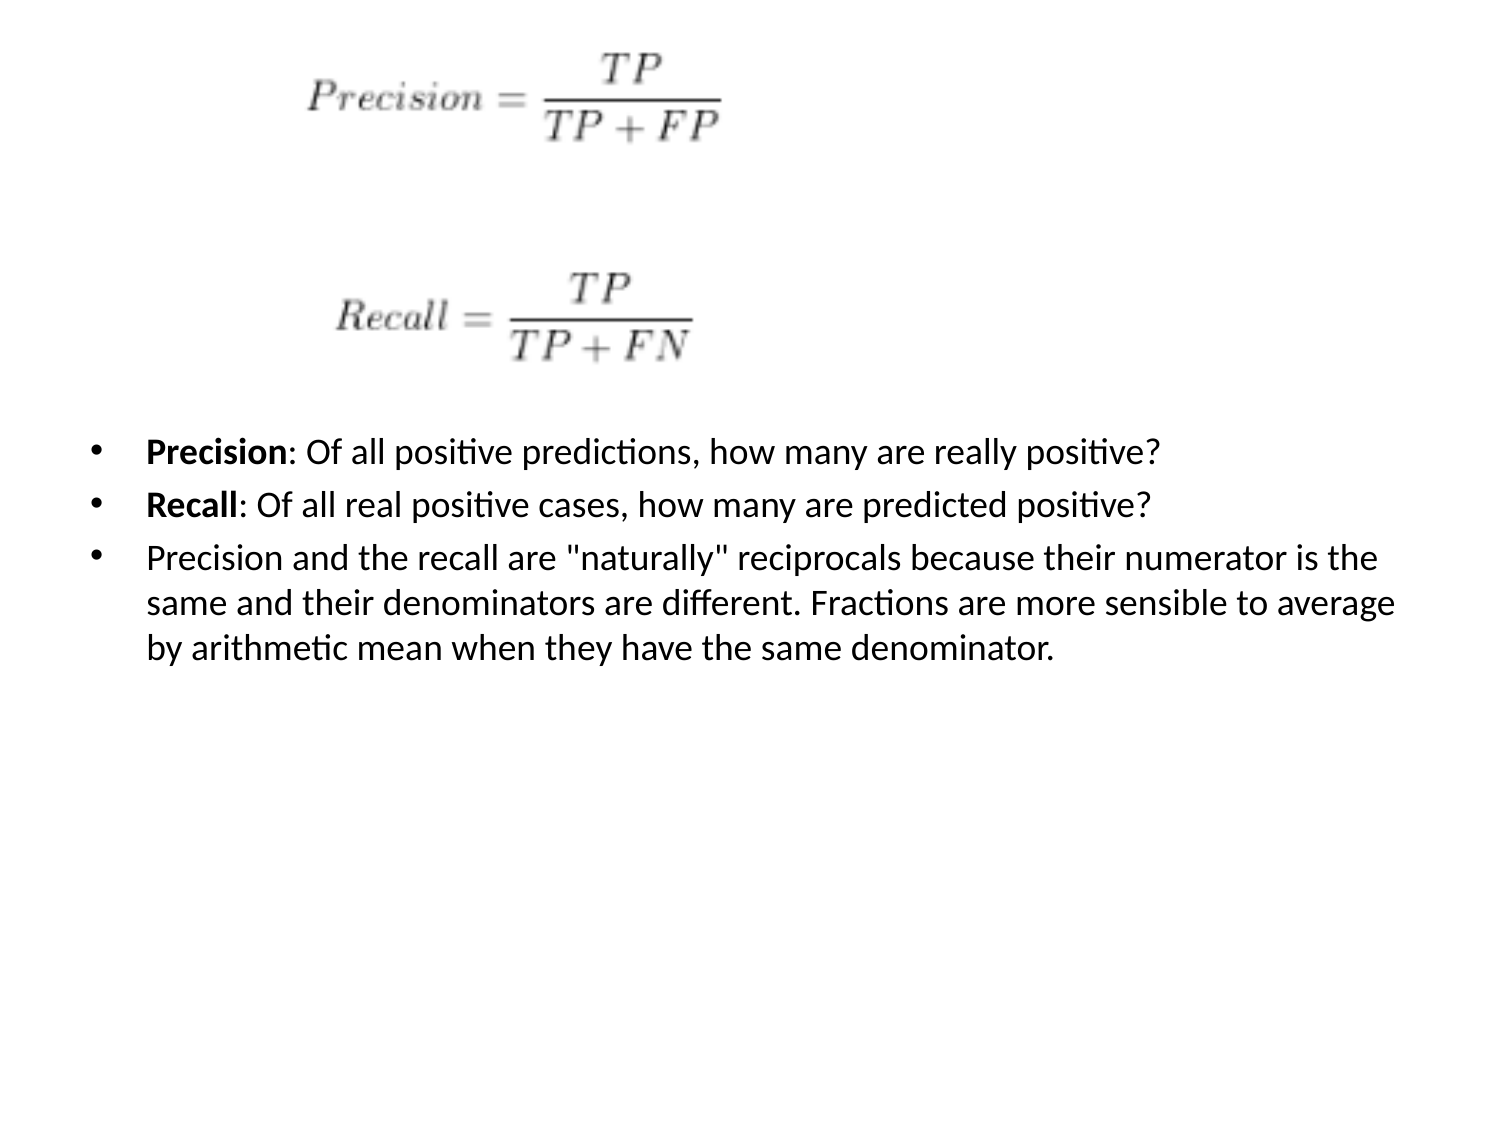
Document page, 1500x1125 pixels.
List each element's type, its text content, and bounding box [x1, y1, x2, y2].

picture [249, 37, 913, 425]
list Precision: Of all positive predictions, how many are really positive? Recall: Of all real positive cases, how many are predicted positive? Precision and the recall are "naturally" reciprocals because their numerator is the same and their denominators are different. Fractions are more sensible to average by arithmetic mean when they have the same denominator. [75, 262, 1425, 1005]
